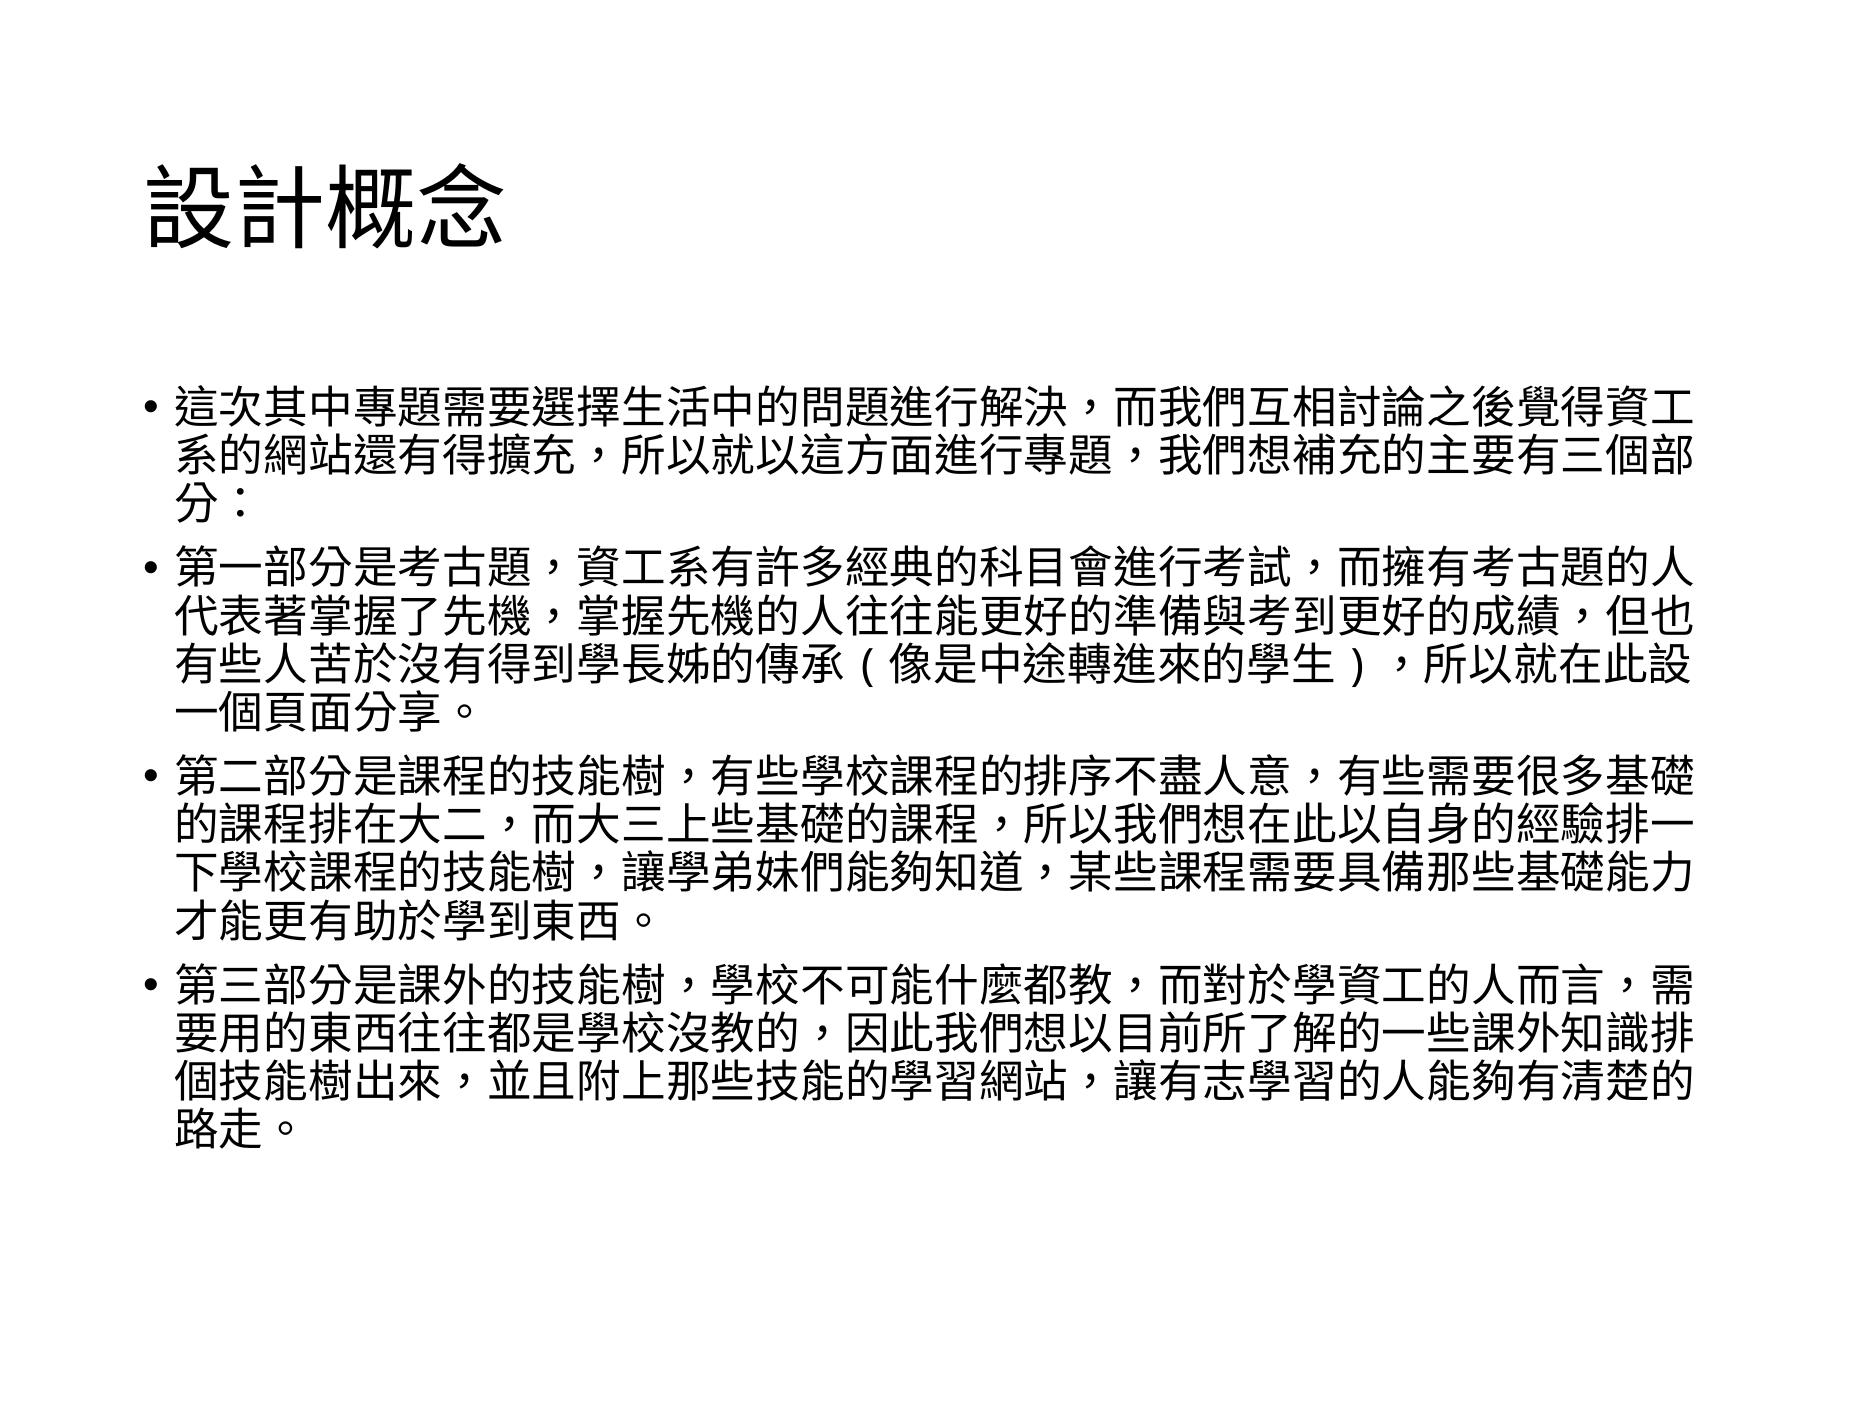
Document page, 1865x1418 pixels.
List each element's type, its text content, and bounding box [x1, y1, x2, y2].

list 這次其中專題需要選擇生活中的問題進行解決，而我們互相討論之後覺得資工系的網站還有得擴充，所以就以這方面進行專題，我們想補充的主要有三個部分： 第一部分是考古題，資工系有許多經典的科目會進行考試，而擁有考古題的人代表著掌握了先機，掌握先機的人往往能更好的準備與考到更好的成績，但也有些人苦於沒有得到學長姊的傳承(像是中途轉進來的學生)，所以就在此設一個頁面分享。 第二部分是課程的技能樹，有些學校課程的排序不盡人意，有些需要很多基礎的課程排在大二，而大三上些基礎的課程，所以我們想在此以自身的經驗排一下學校課程的技能樹，讓學弟妹們能夠知道，某些課程需要具備那些基礎能力才能更有助於學到東西。 第三部分是課外的技能樹，學校不可能什麼都教，而對於學資工的人而言，需要用的東西往往都是學校沒教的，因此我們想以目前所了解的一些課外知識排個技能樹出來，並且附上那些技能的學習網站，讓有志學習的人能夠有清楚的路走。 [128, 377, 1737, 1277]
title 設計概念 [128, 75, 1737, 350]
